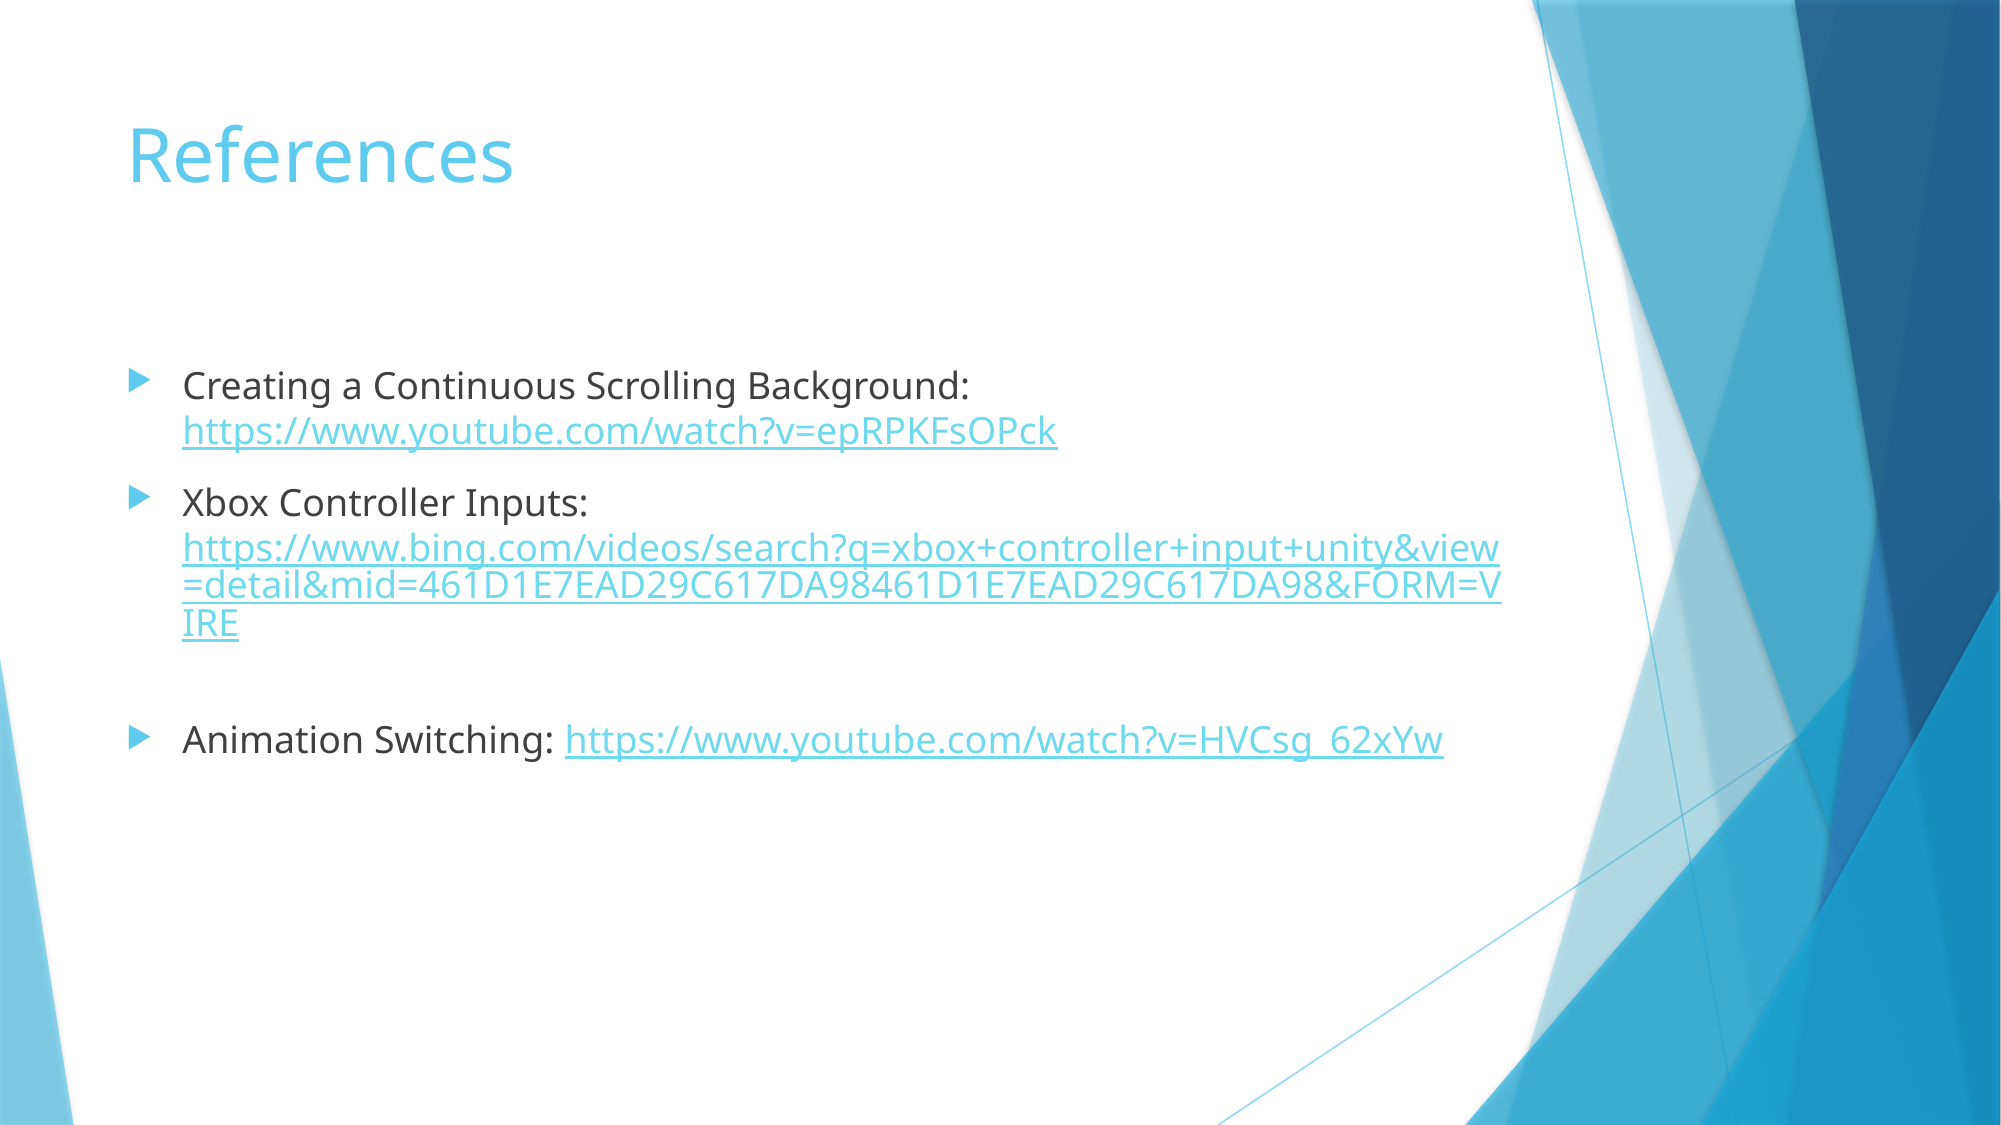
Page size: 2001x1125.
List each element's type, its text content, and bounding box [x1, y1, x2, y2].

list Creating a Continuous Scrolling Background: https://www.youtube.com/watch?v=epRPKFsOPck Xbox Controller Inputs: https://www.bing.com/videos/search?q=xbox+controller+input+unity&view=detail&mid=461D1E7EAD29C617DA98461D1E7EAD29C617DA98&FORM=VIRE Animation Switching: https://www.youtube.com/watch?v=HVCsg_62xYw [111, 354, 1522, 992]
title References [111, 99, 1522, 317]
